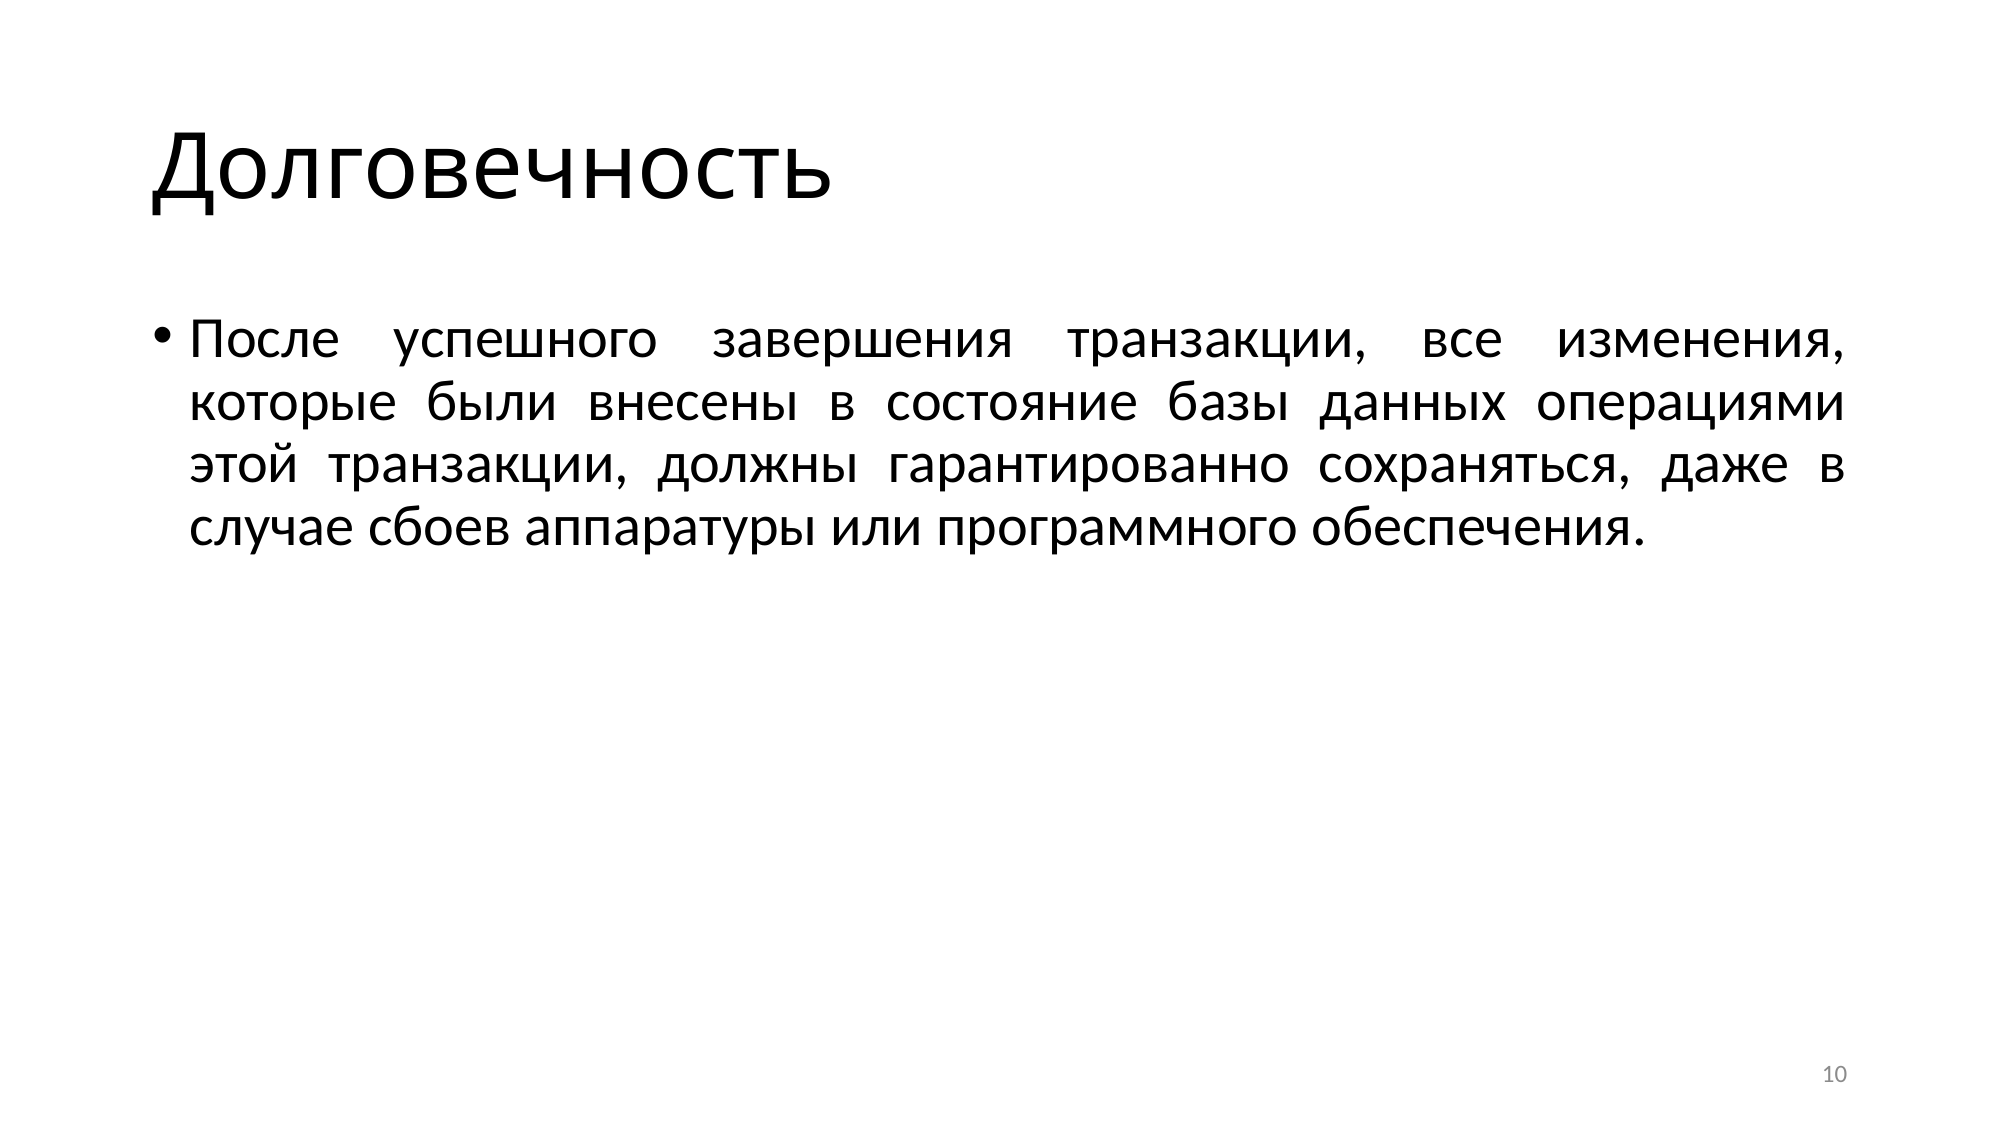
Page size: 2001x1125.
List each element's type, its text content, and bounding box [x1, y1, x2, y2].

slide_number 10 [1412, 1042, 1863, 1103]
list После успешного завершения транзакции, все изменения, которые были внесены в состояние базы данных операциями этой транзакции, должны гарантированно сохраняться, даже в случае сбоев аппаратуры или программного обеспечения. [137, 299, 1863, 1014]
title Долговечность [137, 59, 1863, 278]
